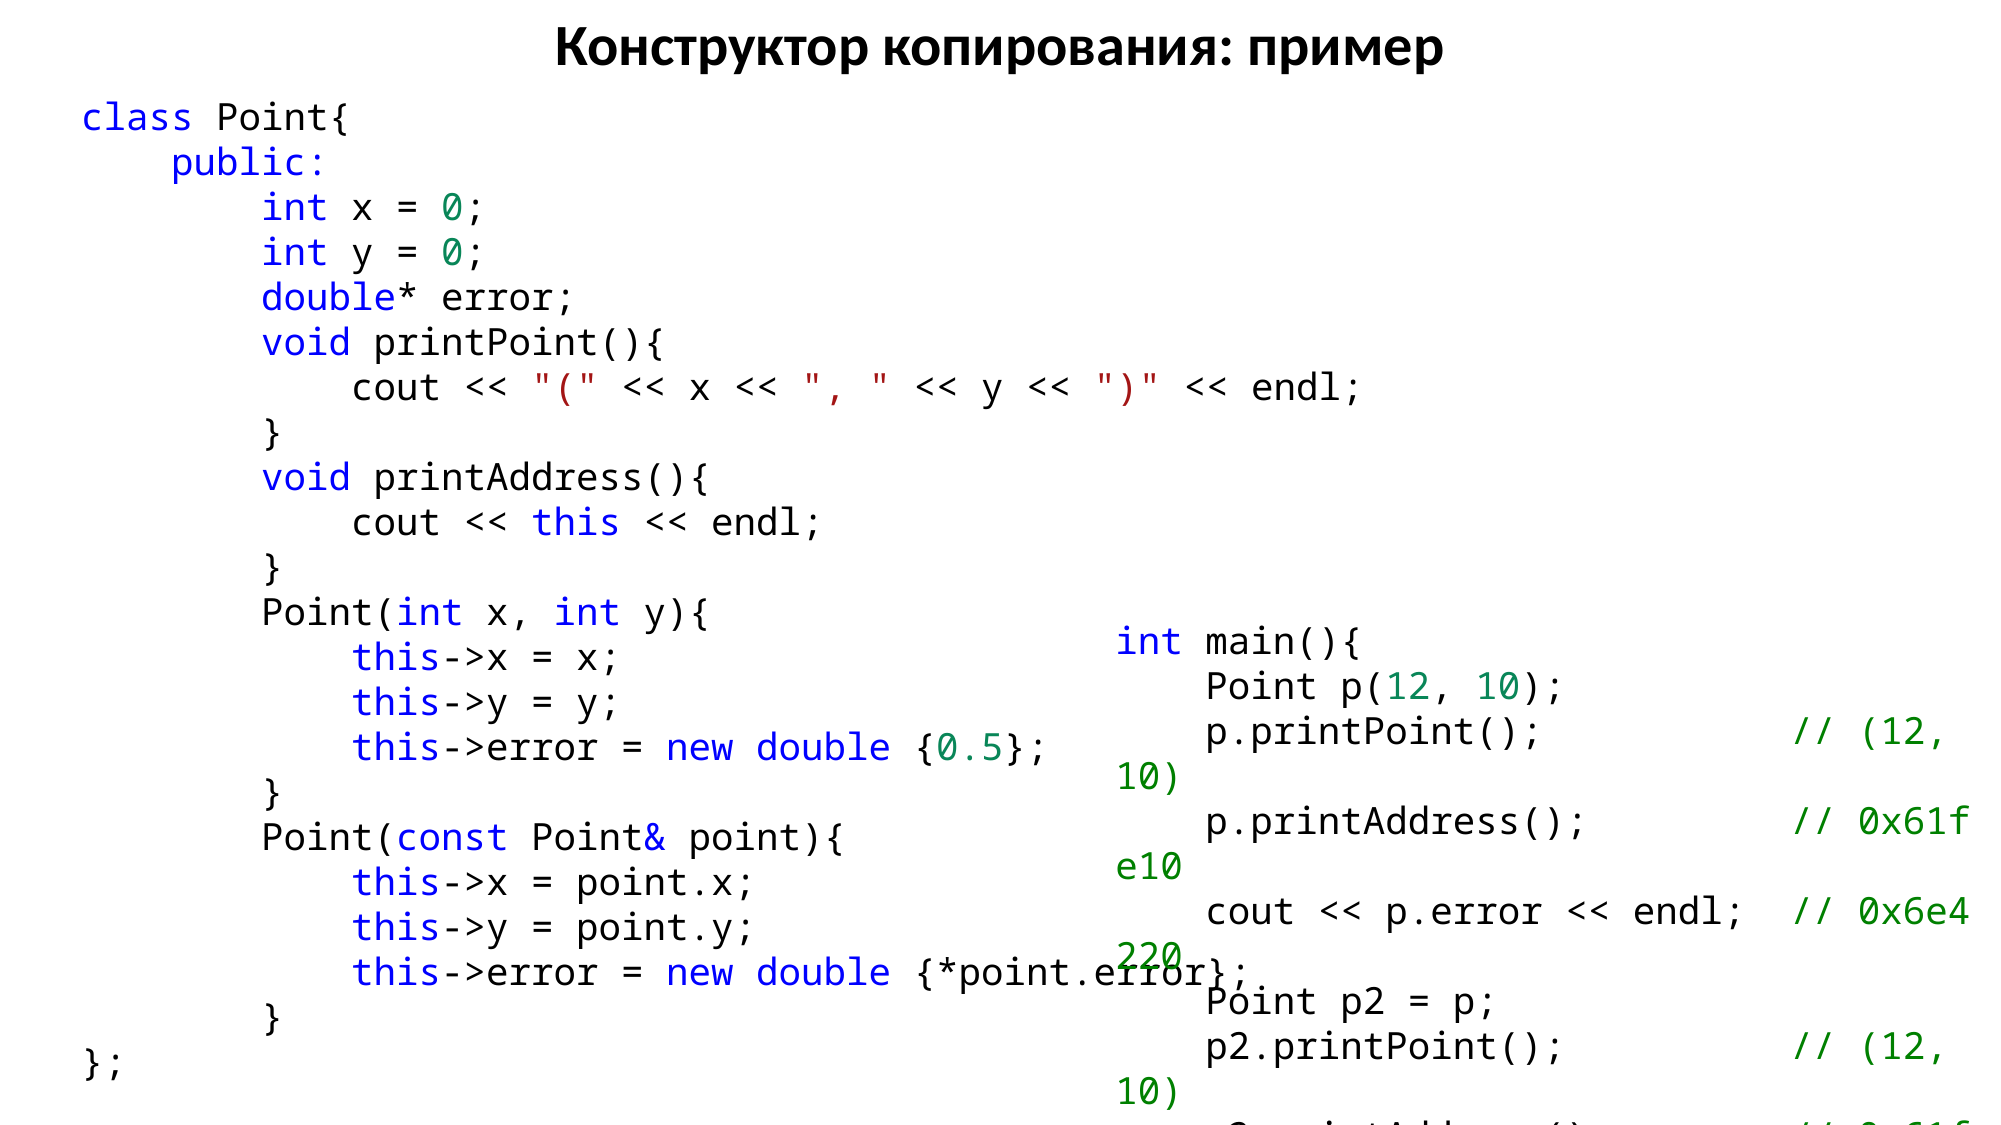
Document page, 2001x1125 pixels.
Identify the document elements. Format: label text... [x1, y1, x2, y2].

text_box int main(){ Point p(12, 10); p.printPoint(); // (12, 10) p.printAddress(); // 0x61fe10 cout << p.error << endl; // 0x6e4220 Point p2 = p; p2.printPoint(); // (12, 10) p2.printAddress(); // 0x61fe00 cout << p2.error << endl; // 0x6e4260 return 0; } [1100, 609, 1996, 1125]
text_box class Point{ public: int x = 0; int y = 0; double* error; void printPoint(){ cout << "(" << x << ", " << y << ")" << endl; } void printAddress(){ cout << this << endl; } Point(int x, int y){ this->x = x; this->y = y; this->error = new double {0.5}; } Point(const Point& point){ this->x = point.x; this->y = point.y; this->error = new double {*point.error}; } }; [66, 85, 1432, 1091]
text_box Конструктор копирования: пример [540, 0, 1460, 85]
